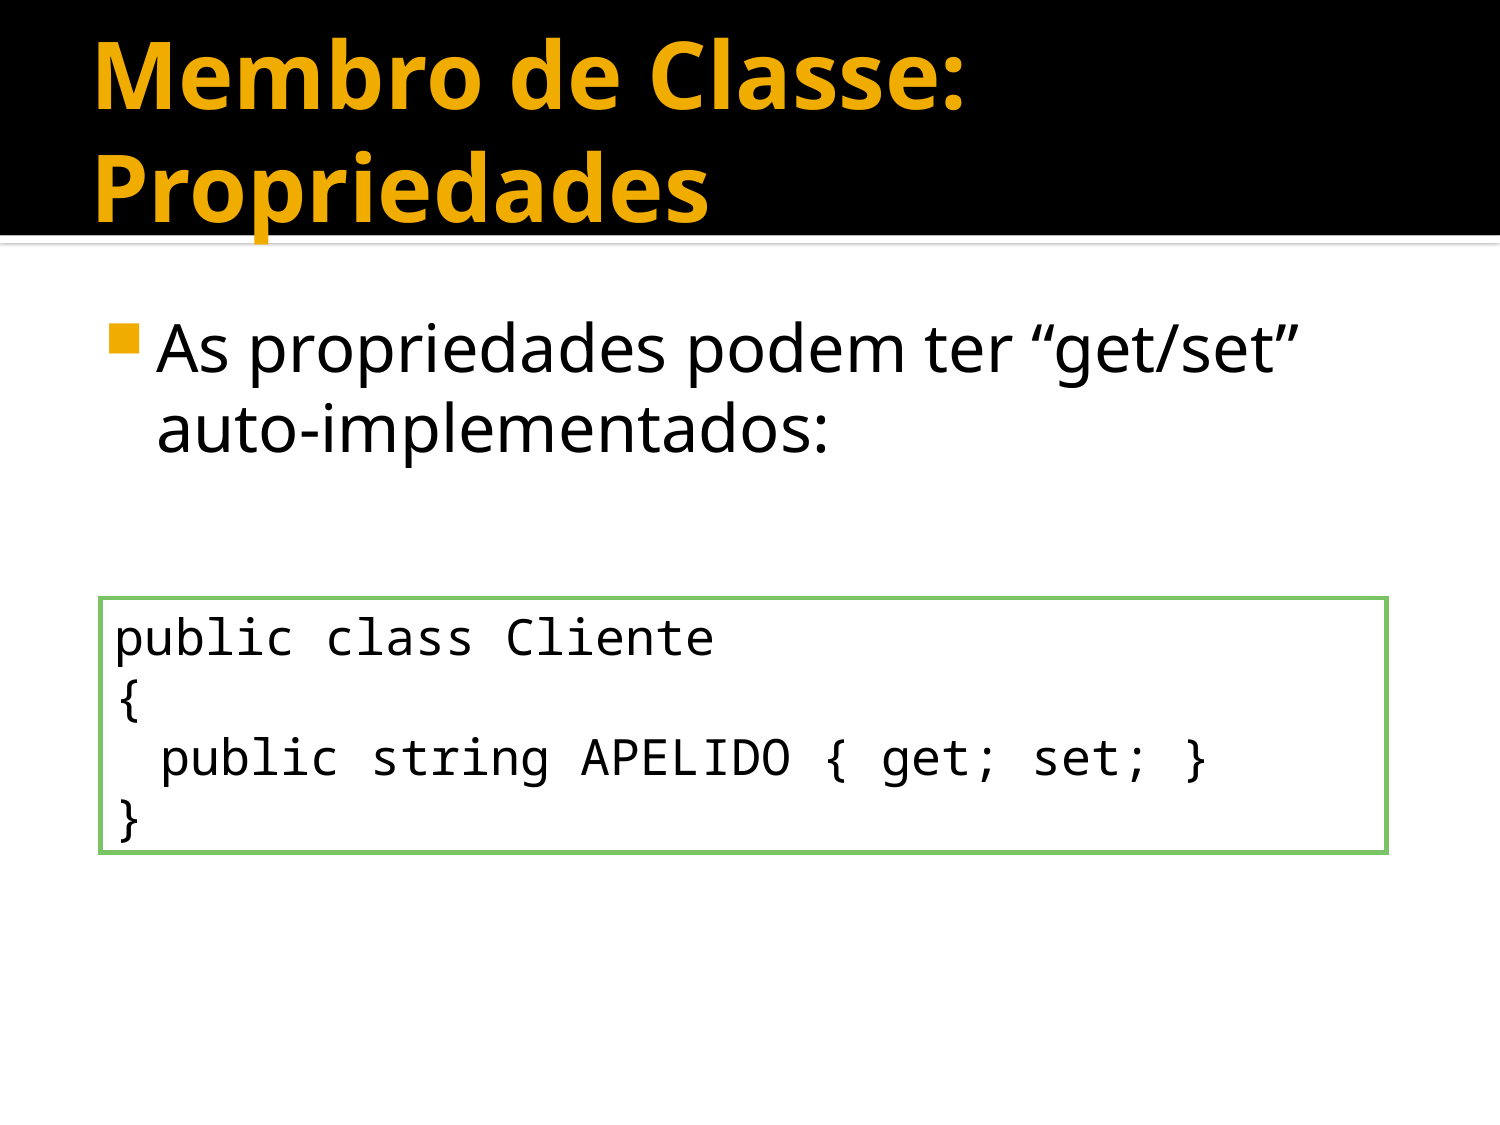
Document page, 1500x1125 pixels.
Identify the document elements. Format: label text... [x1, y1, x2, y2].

title Membro de Classe: Propriedades [75, 25, 1425, 231]
text_box public class Cliente { public string APELIDO { get; set; } } [100, 597, 1387, 853]
list As propriedades podem ter “get/set” auto-implementados: [75, 291, 1425, 1050]
